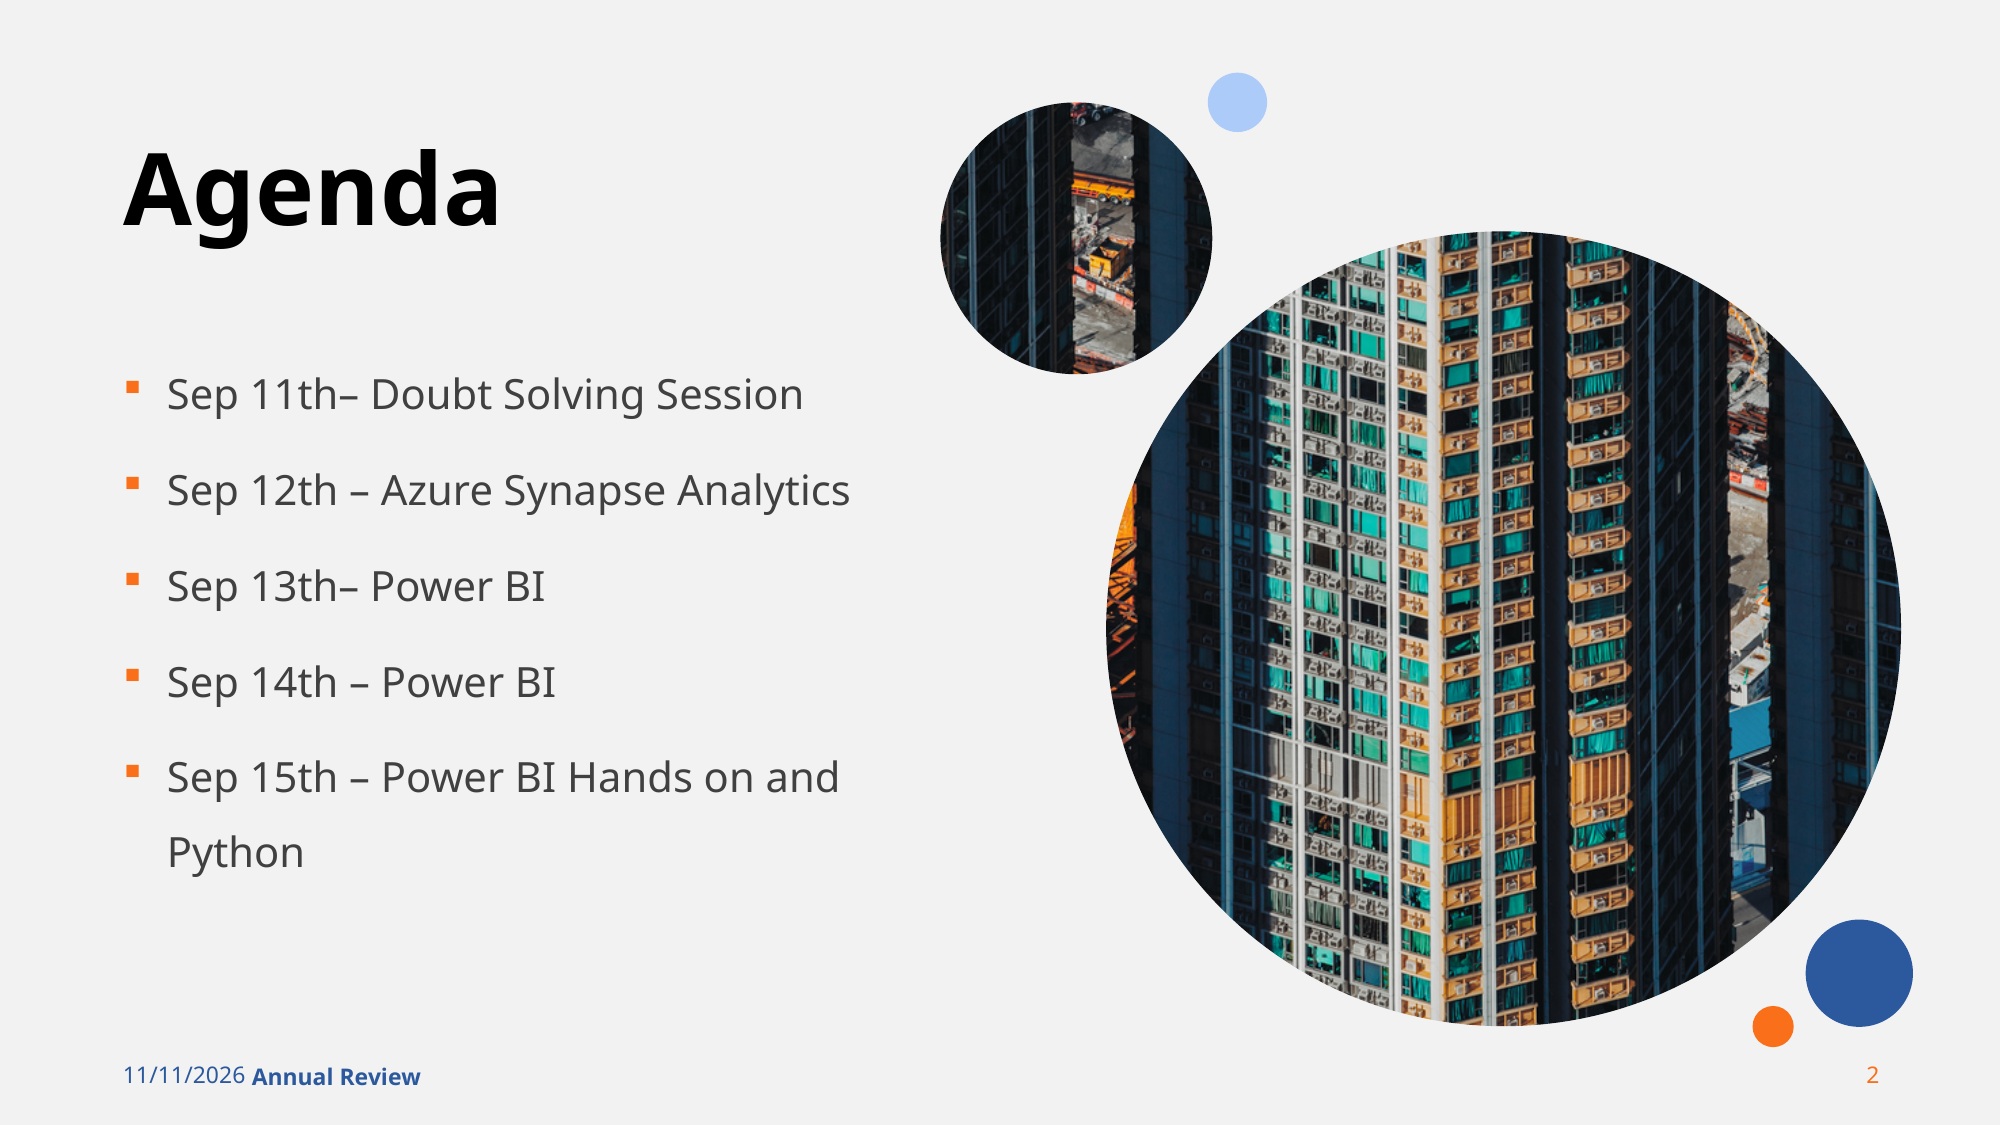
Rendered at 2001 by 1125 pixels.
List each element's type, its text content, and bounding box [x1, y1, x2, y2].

picture [940, 102, 1902, 1027]
list Sep 11th– Doubt Solving Session Sep 12th – Azure Synapse Analytics Sep 13th– Power BI Sep 14th – Power BI Sep 15th – Power BI Hands on and Python [108, 335, 940, 920]
title Agenda [108, 132, 810, 269]
